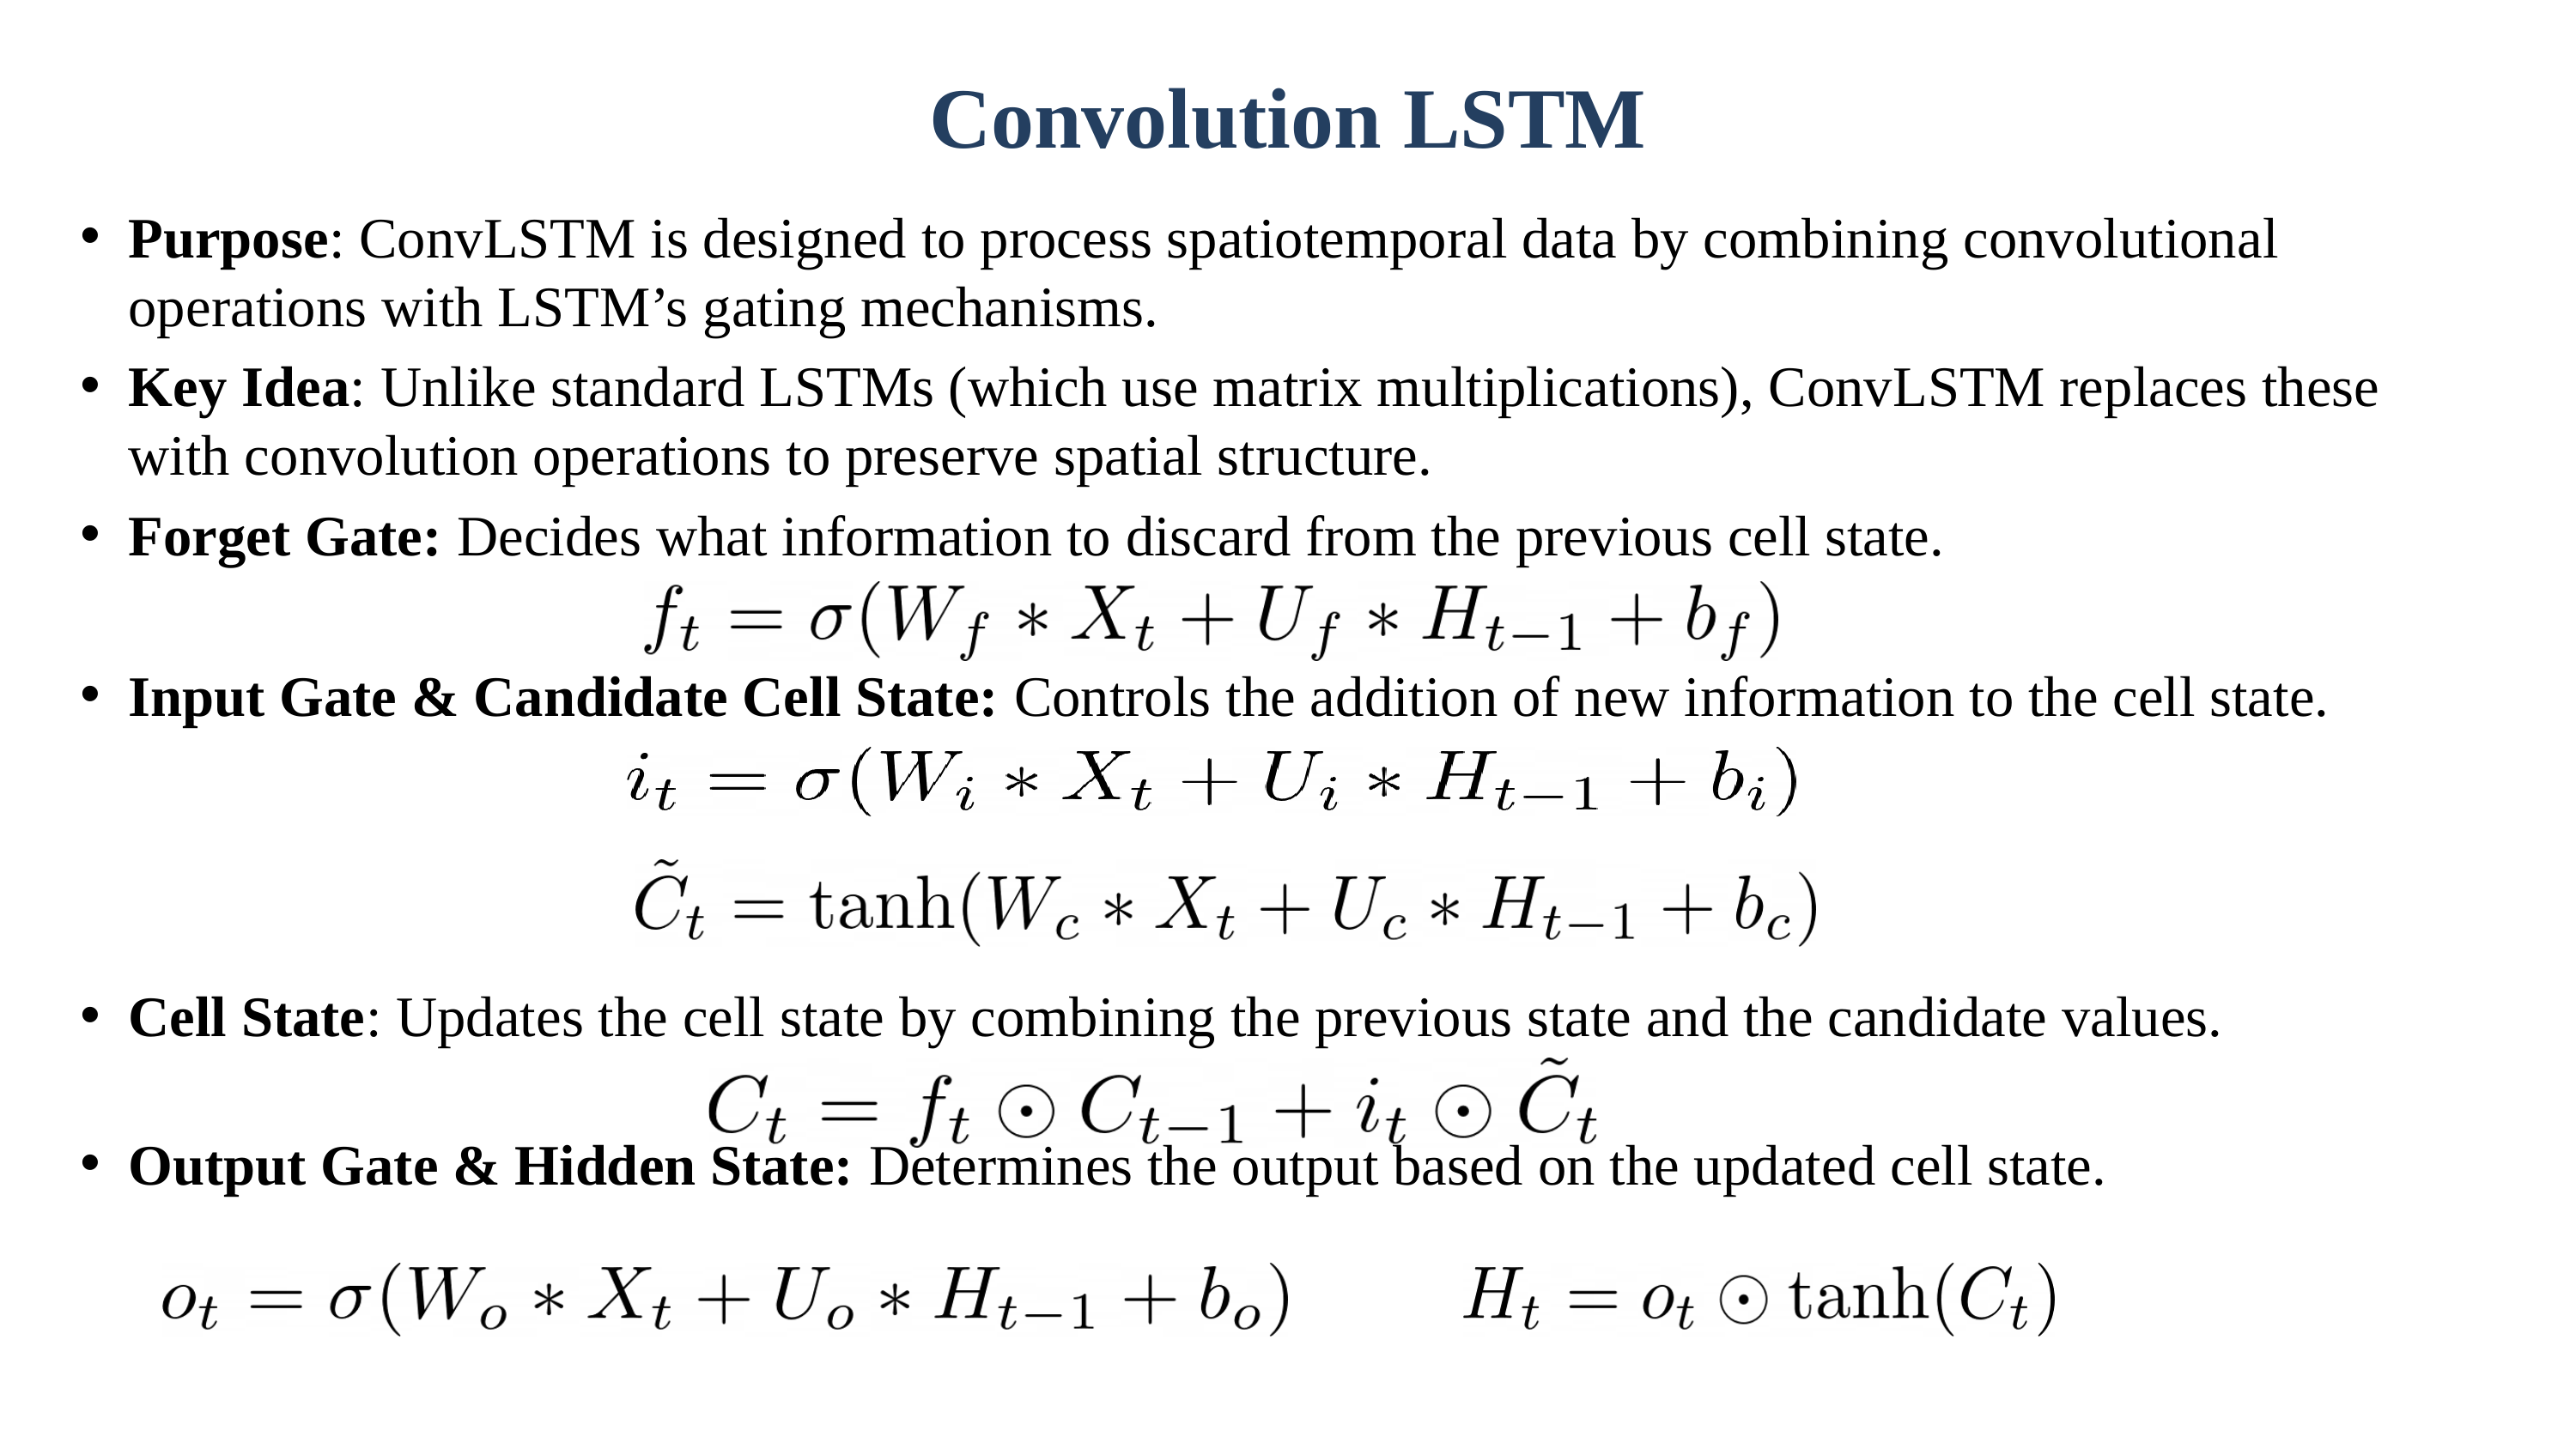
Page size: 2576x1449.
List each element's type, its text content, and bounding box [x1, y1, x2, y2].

picture [643, 581, 1778, 661]
picture [708, 1046, 1597, 1149]
title Convolution LSTM [708, 33, 1868, 194]
picture [627, 747, 1796, 817]
picture [1462, 1263, 2055, 1337]
list Purpose: ConvLSTM is designed to process spatiotemporal data by combining convolutional operations with LSTM’s gating mechanisms. Key Idea: Unlike standard LSTMs (which use matrix multiplications), ConvLSTM replaces these with convolution operations to preserve spatial structure. Forget Gate: Decides what information to discard from the previous cell state. Input Gate & Candidate Cell State: Controls the addition of new information to the cell state. Cell State: Updates the cell state by combining the previous state and the candidate values. Output Gate & Hidden State: Determines the output based on the updated cell state. [67, 194, 2509, 1357]
picture [161, 1263, 1289, 1337]
picture [635, 858, 1816, 947]
